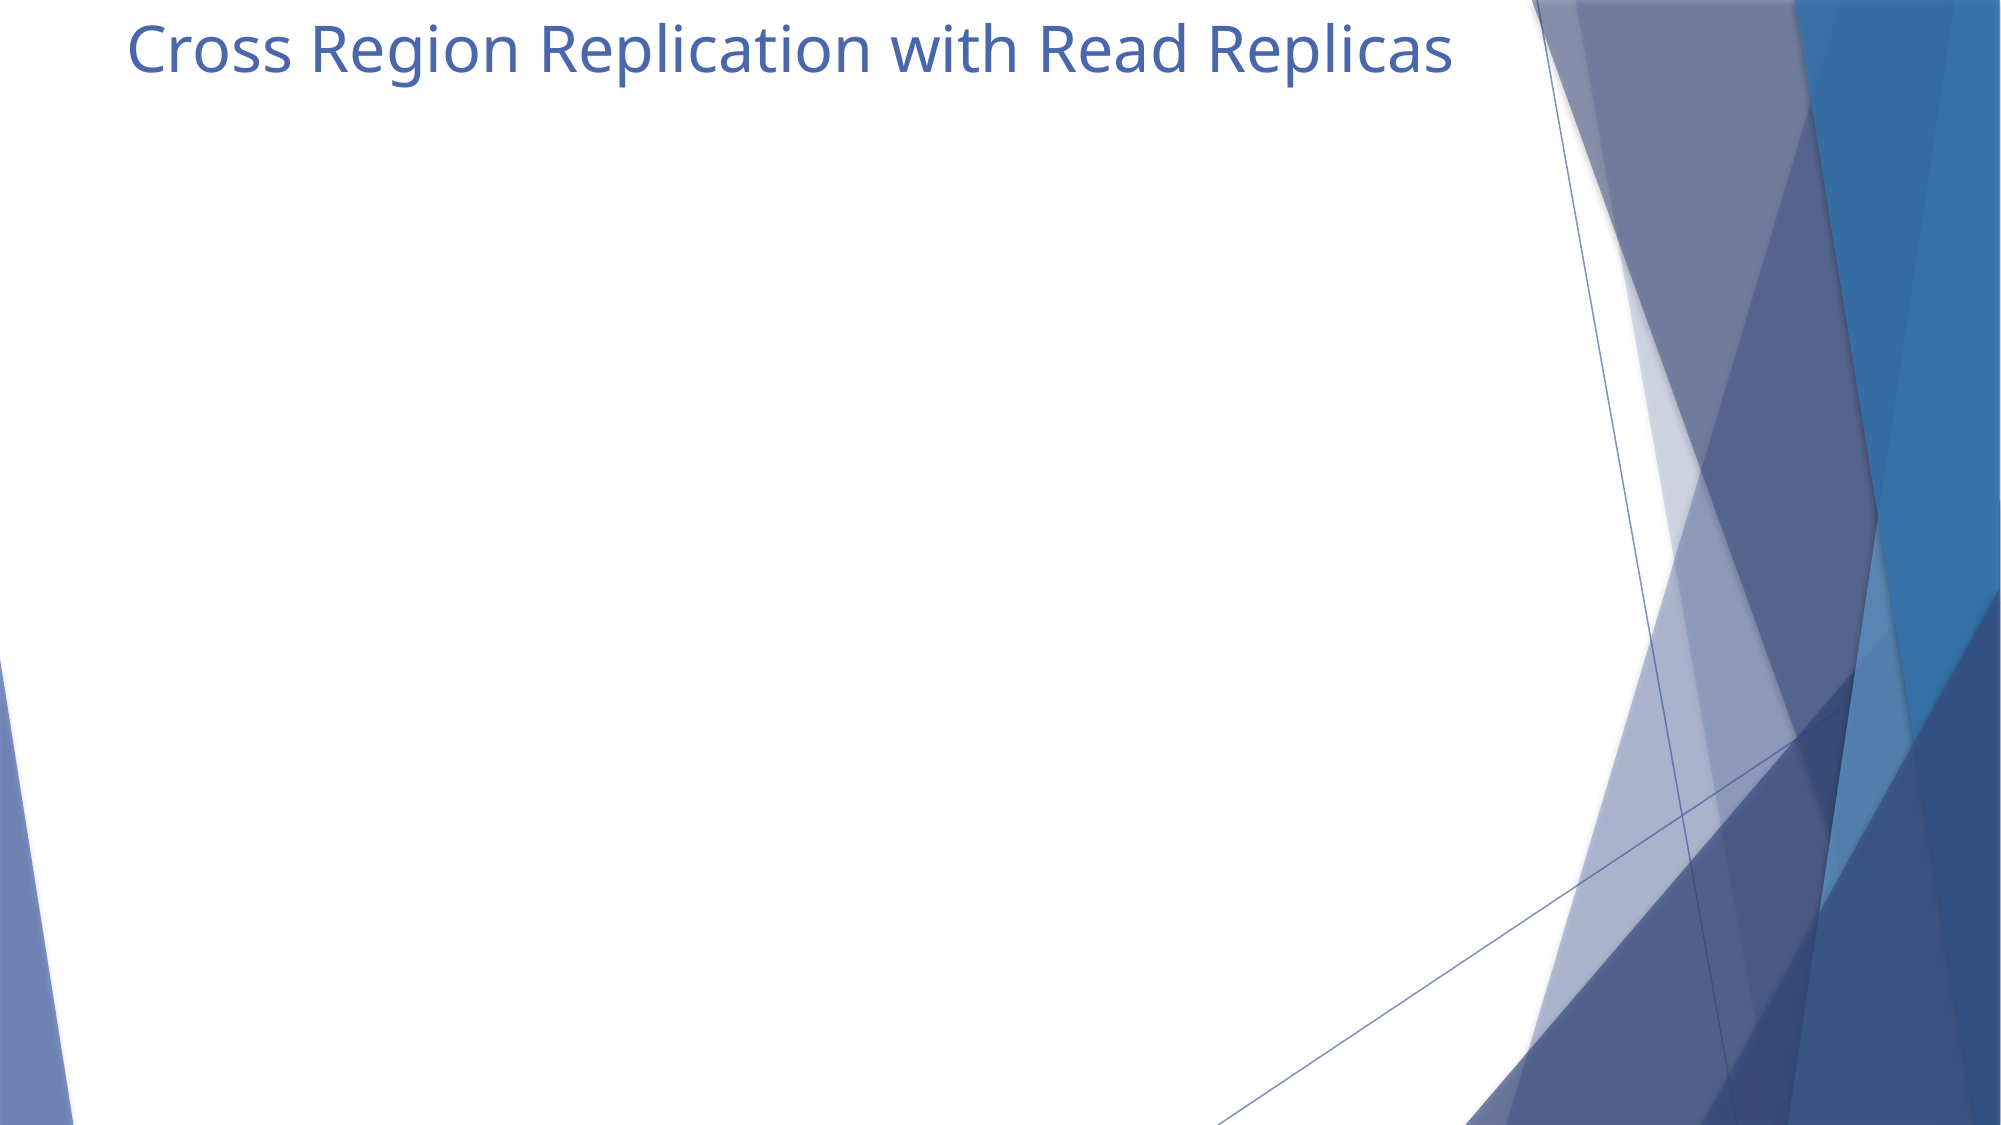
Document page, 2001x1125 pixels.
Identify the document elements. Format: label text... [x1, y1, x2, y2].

title Cross Region Replication with Read Replicas [111, 0, 1522, 217]
